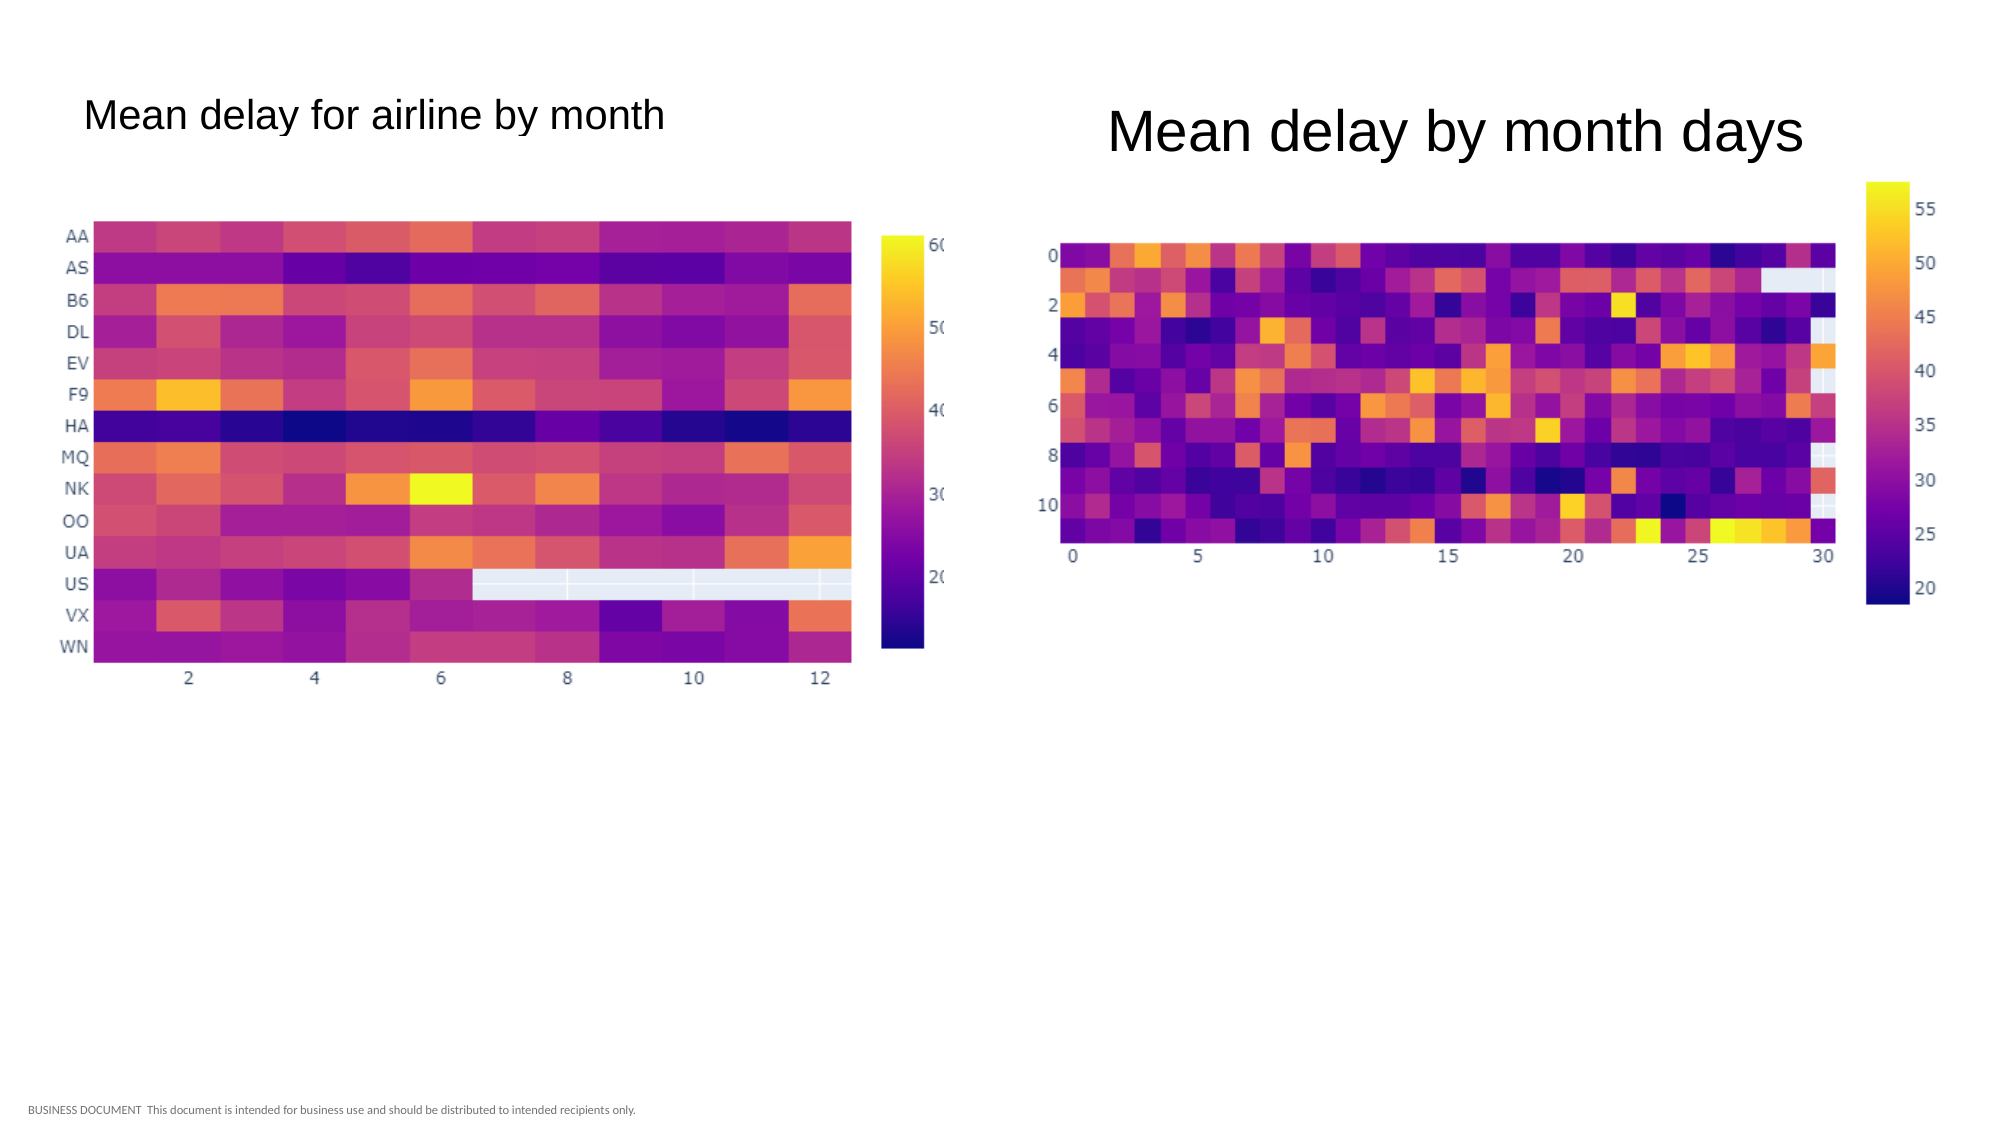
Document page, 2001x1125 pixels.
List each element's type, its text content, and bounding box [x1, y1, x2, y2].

text_box Mean delay for airline by month [68, 80, 706, 134]
picture [0, 80, 1964, 778]
